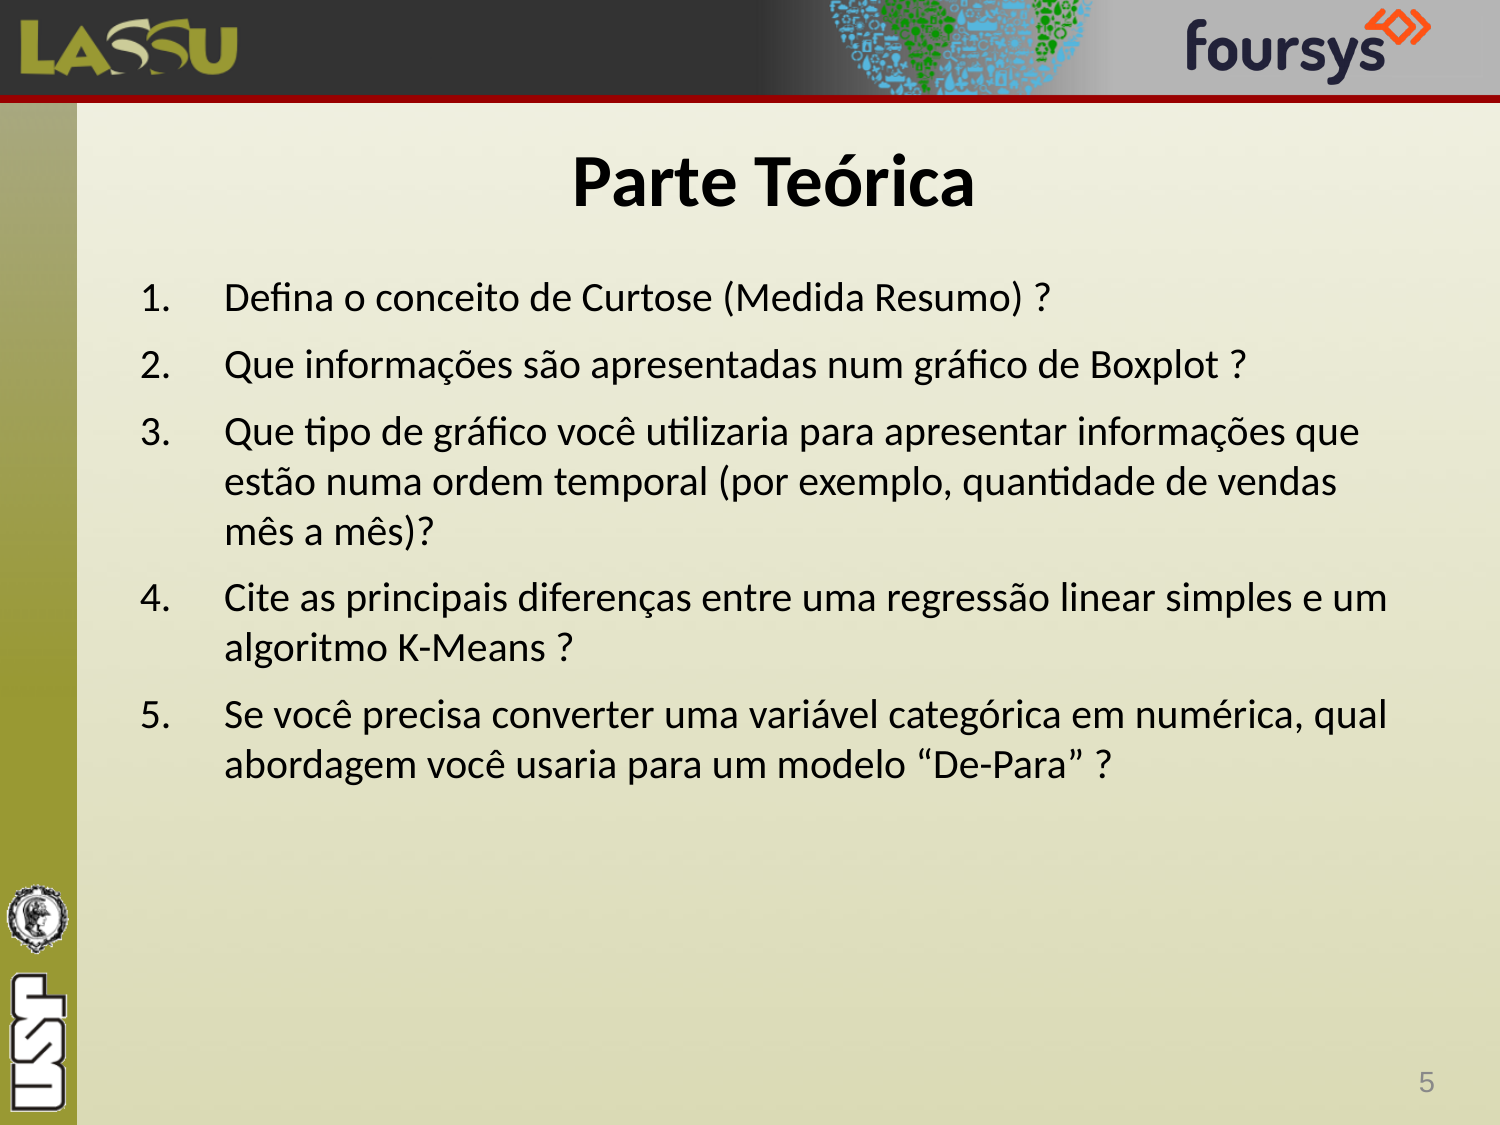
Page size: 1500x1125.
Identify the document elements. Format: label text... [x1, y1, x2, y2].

title Parte Teórica [125, 120, 1425, 233]
picture [0, 0, 1500, 1125]
list Defina o conceito de Curtose (Medida Resumo) ? Que informações são apresentadas num gráfico de Boxplot ? Que tipo de gráfico você utilizaria para apresentar informações que estão numa ordem temporal (por exemplo, quantidade de vendas mês a mês)? Cite as principais diferenças entre uma regressão linear simples e um algoritmo K-Means ? Se você precisa converter uma variável categórica em numérica, qual abordagem você usaria para um modelo “De-Para” ? [125, 262, 1425, 1075]
slide_number 5 [1099, 1055, 1451, 1106]
